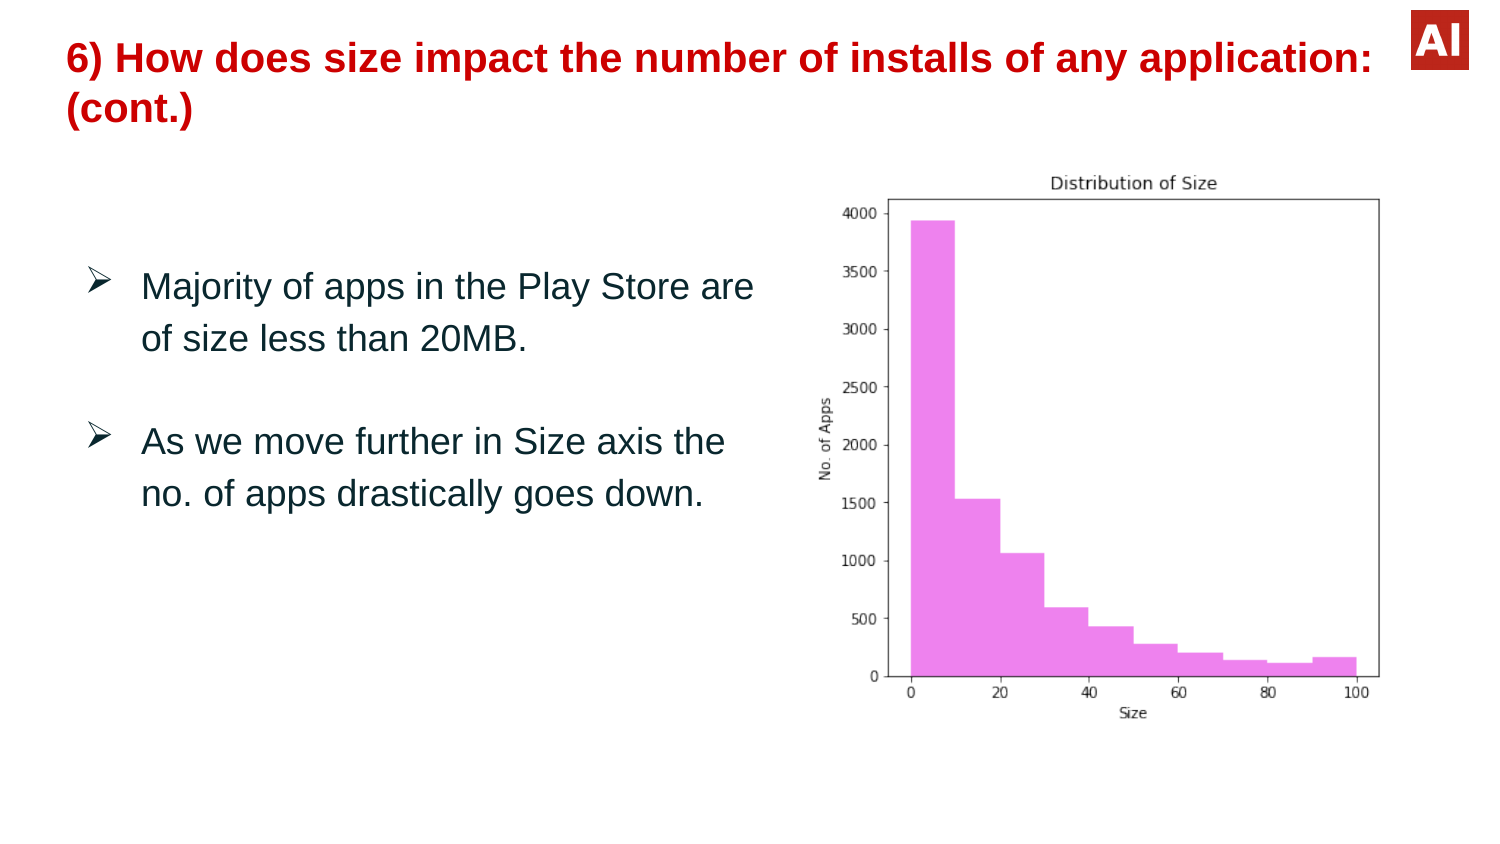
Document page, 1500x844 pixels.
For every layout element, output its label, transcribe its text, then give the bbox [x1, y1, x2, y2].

title 6) How does size impact the number of installs of any application: (cont.) [51, 16, 1449, 111]
picture [810, 164, 1389, 732]
list Majority of apps in the Play Store are of size less than 20MB. As we move further in Size axis the no. of apps drastically goes down. [51, 240, 787, 816]
picture [1411, 10, 1469, 70]
